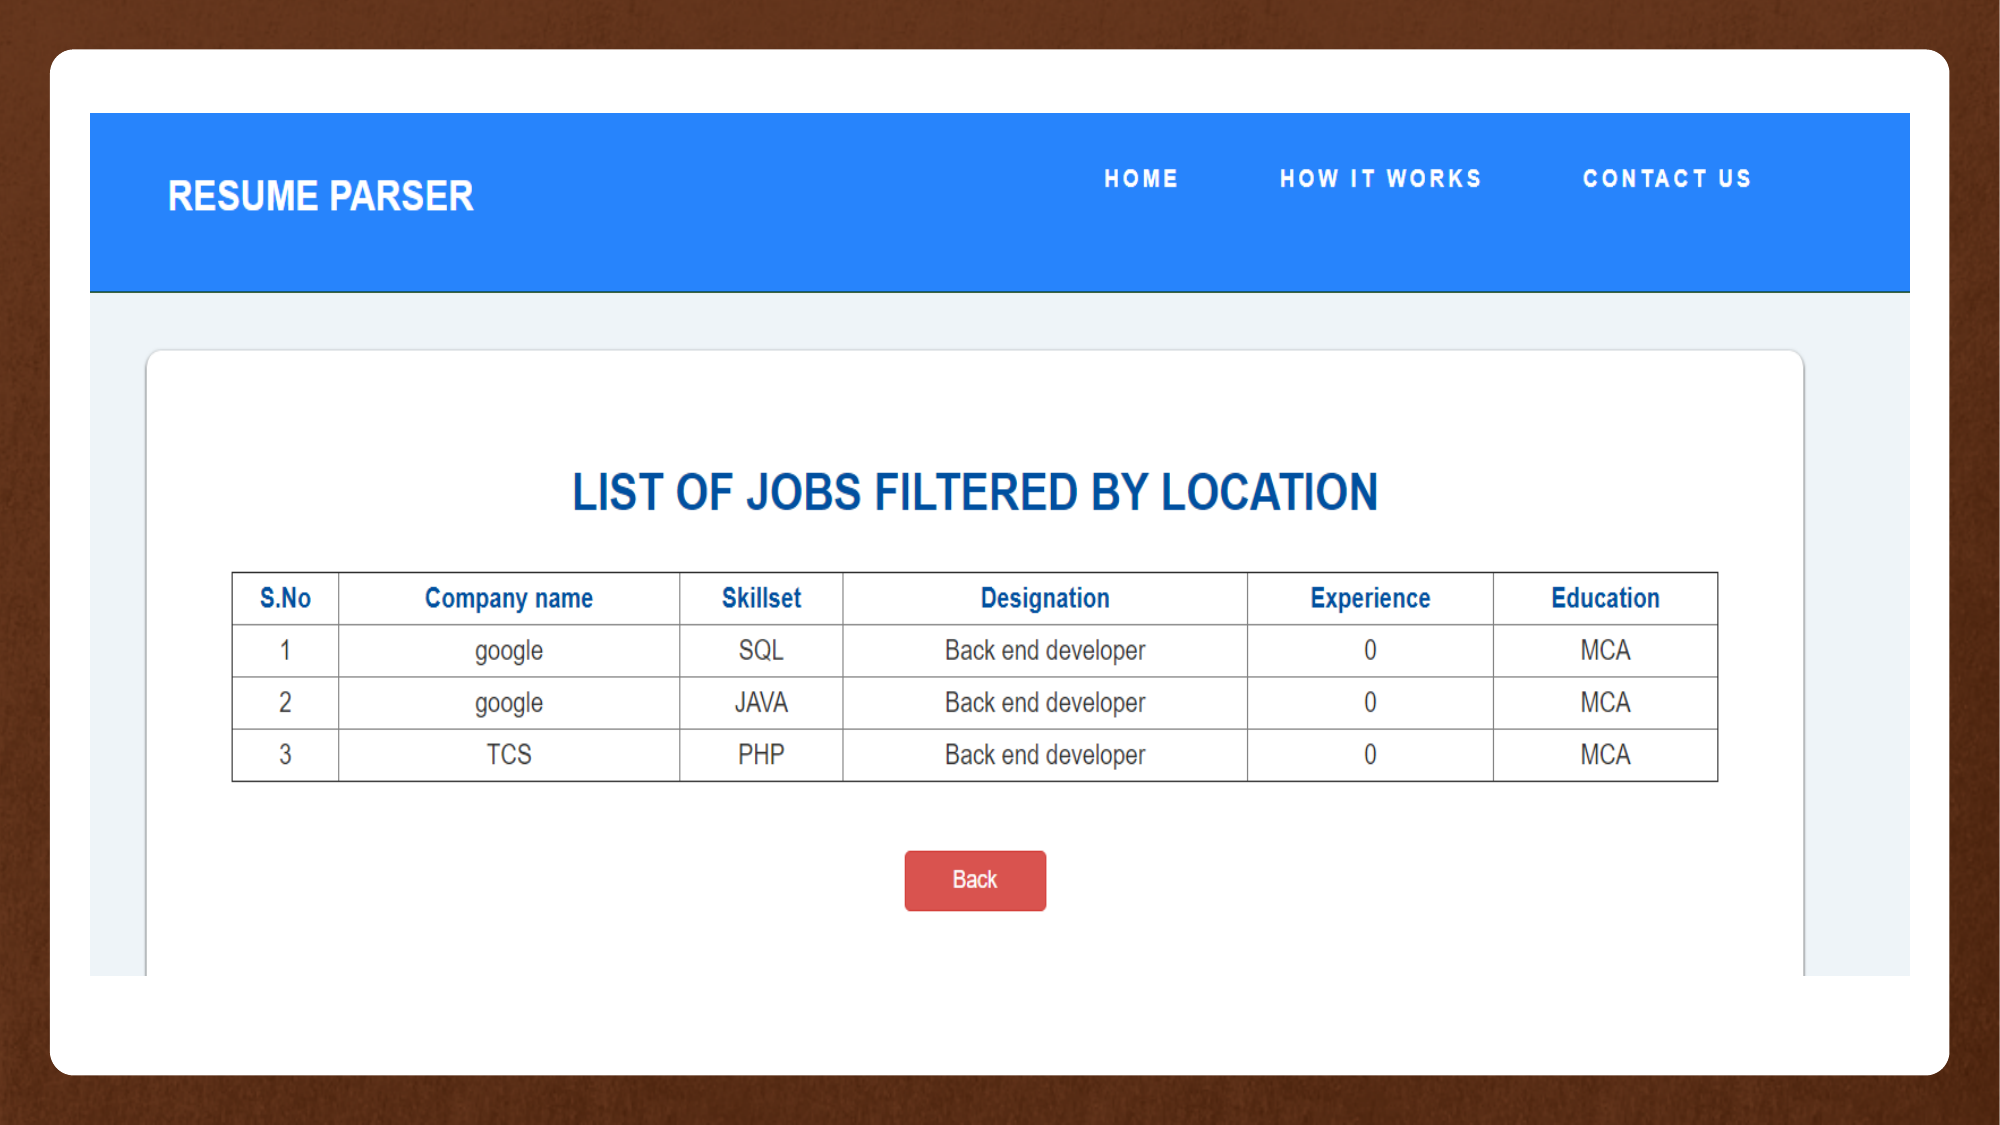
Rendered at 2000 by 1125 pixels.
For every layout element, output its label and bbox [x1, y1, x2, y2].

picture [90, 113, 1910, 976]
